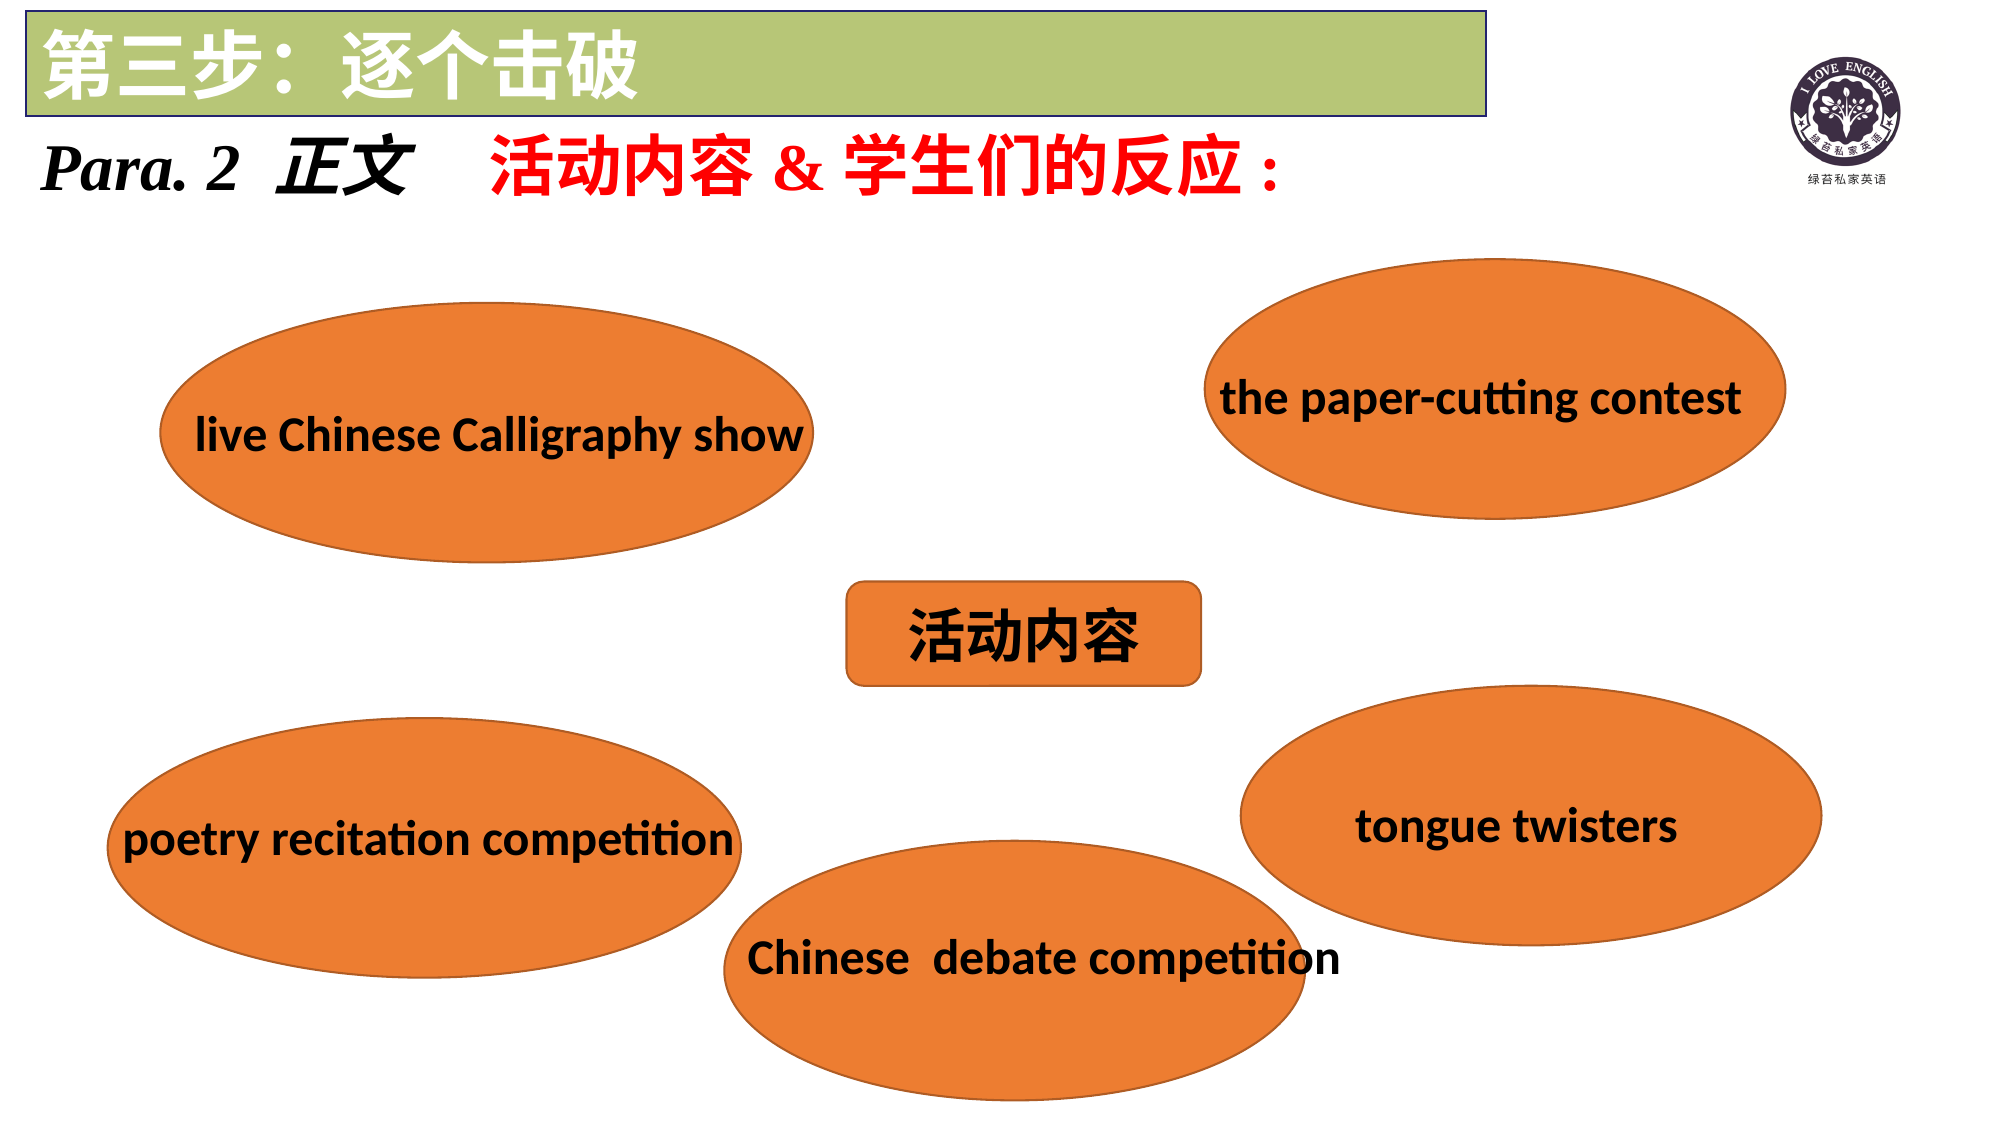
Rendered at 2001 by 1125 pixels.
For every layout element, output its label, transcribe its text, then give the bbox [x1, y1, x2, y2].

text_box Chinese debate competition [724, 916, 1415, 992]
text_box [1318, 493, 1673, 520]
text_box [112, 873, 737, 979]
text_box [727, 992, 1303, 1102]
text_box the paper-cutting contest [1204, 357, 1766, 493]
text_box [131, 717, 718, 797]
text_box poetry recitation competition [107, 797, 762, 873]
text_box Para. 2 正文 [25, 116, 473, 212]
text_box live Chinese Calligraphy show [179, 394, 847, 469]
text_box [1239, 684, 1823, 947]
text_box tongue twisters [1340, 785, 1713, 861]
text_box 第三步：逐个击破 [25, 10, 1486, 116]
text_box [1212, 258, 1787, 438]
text_box [159, 301, 802, 564]
picture [1755, 34, 1946, 198]
text_box 活动内容 [845, 580, 1203, 687]
text_box [749, 839, 1280, 916]
text_box 活动内容&学生们的反应: [473, 116, 1584, 212]
